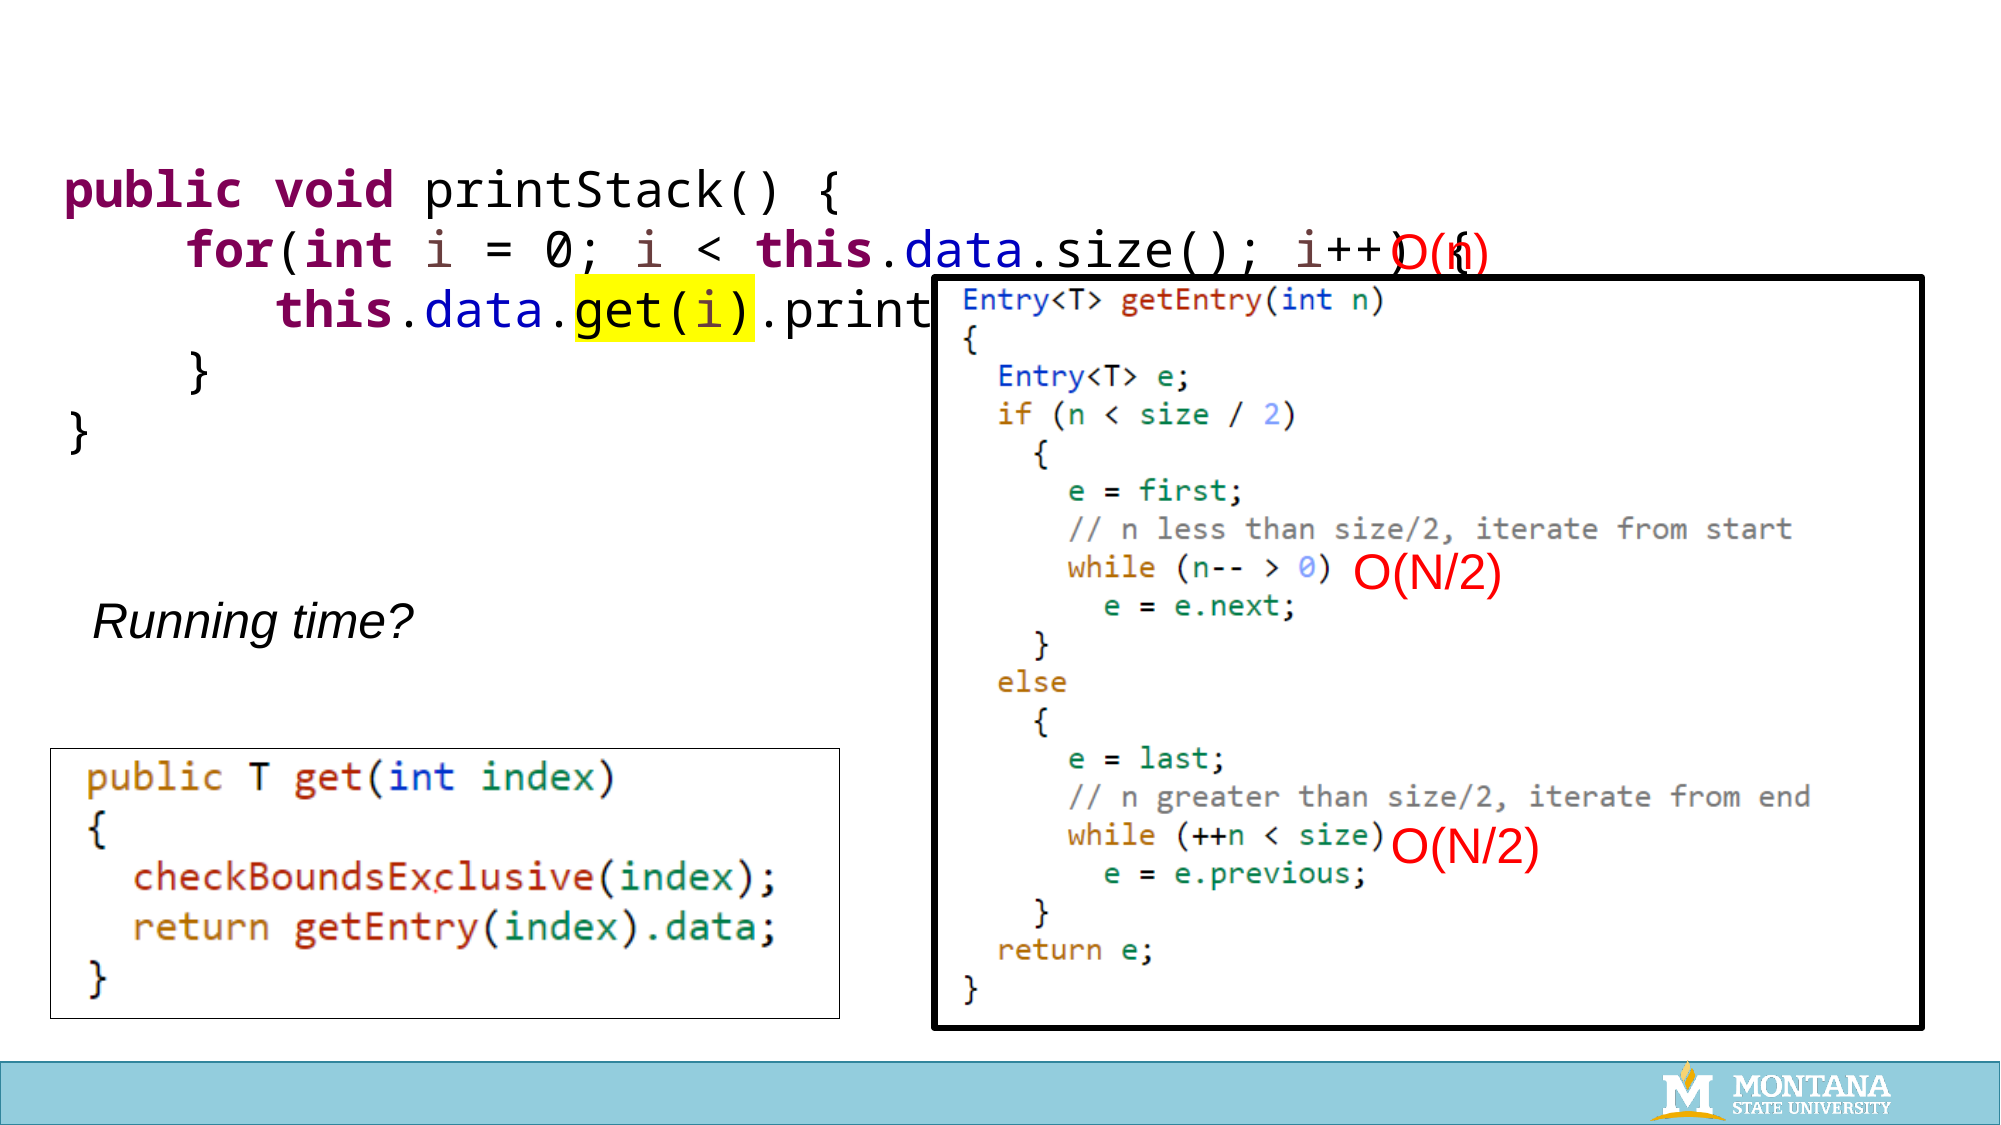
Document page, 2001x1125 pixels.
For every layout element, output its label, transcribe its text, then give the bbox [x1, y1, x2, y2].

picture [1649, 1060, 1892, 1122]
picture [49, 747, 840, 1019]
picture [937, 280, 1920, 1025]
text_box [0, 1060, 1647, 1125]
text_box public void printStack() { for(int i = 0; i < this.data.size(); i++) { this.data.get(i).printInfo(); } } [50, 149, 1663, 465]
text_box Running time? [77, 581, 429, 656]
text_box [1892, 1060, 2000, 1125]
text_box O(n) [1375, 212, 1506, 274]
